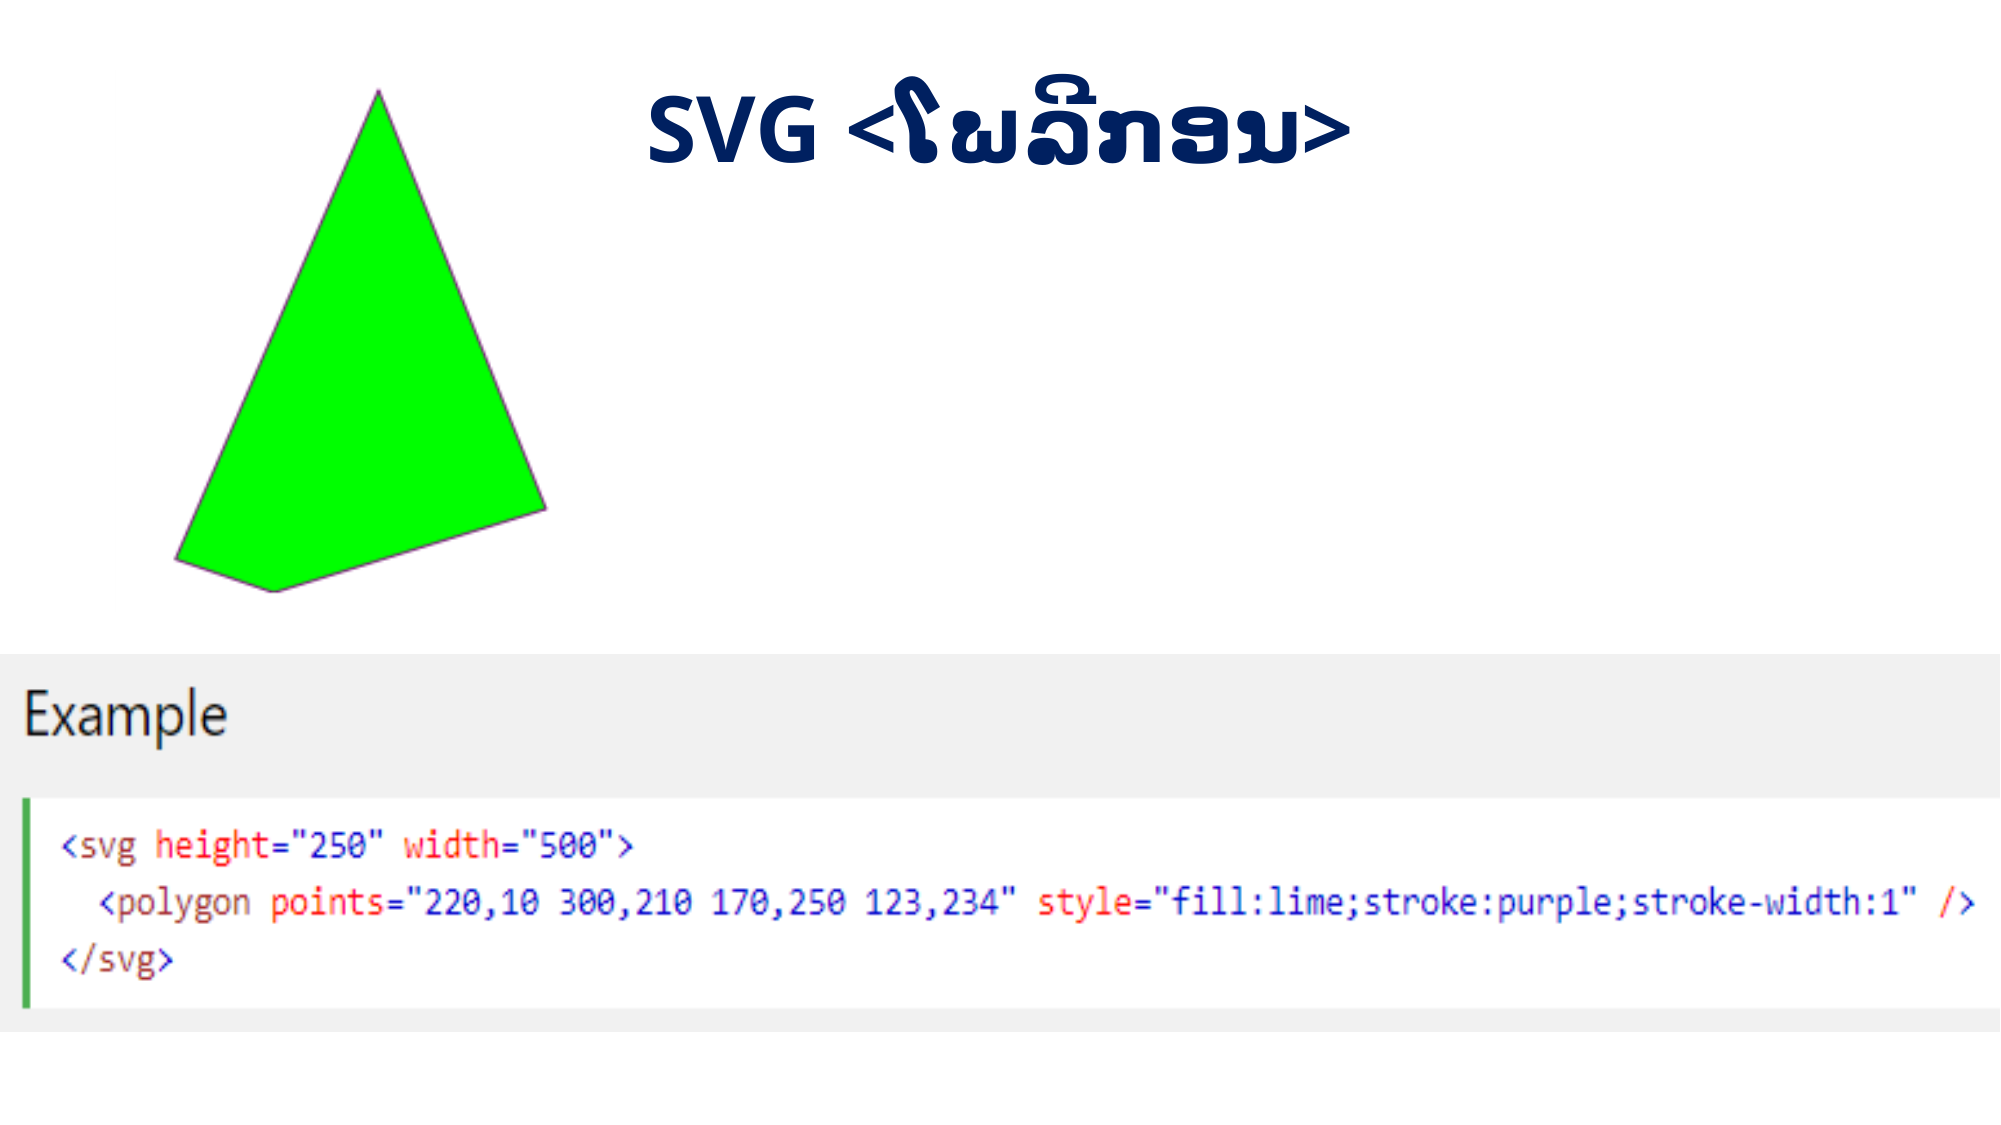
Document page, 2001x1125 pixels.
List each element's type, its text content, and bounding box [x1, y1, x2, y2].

title SVG <ໂພລີກອນ> [137, 23, 1863, 242]
picture [0, 654, 2000, 1032]
picture [114, 70, 591, 612]
